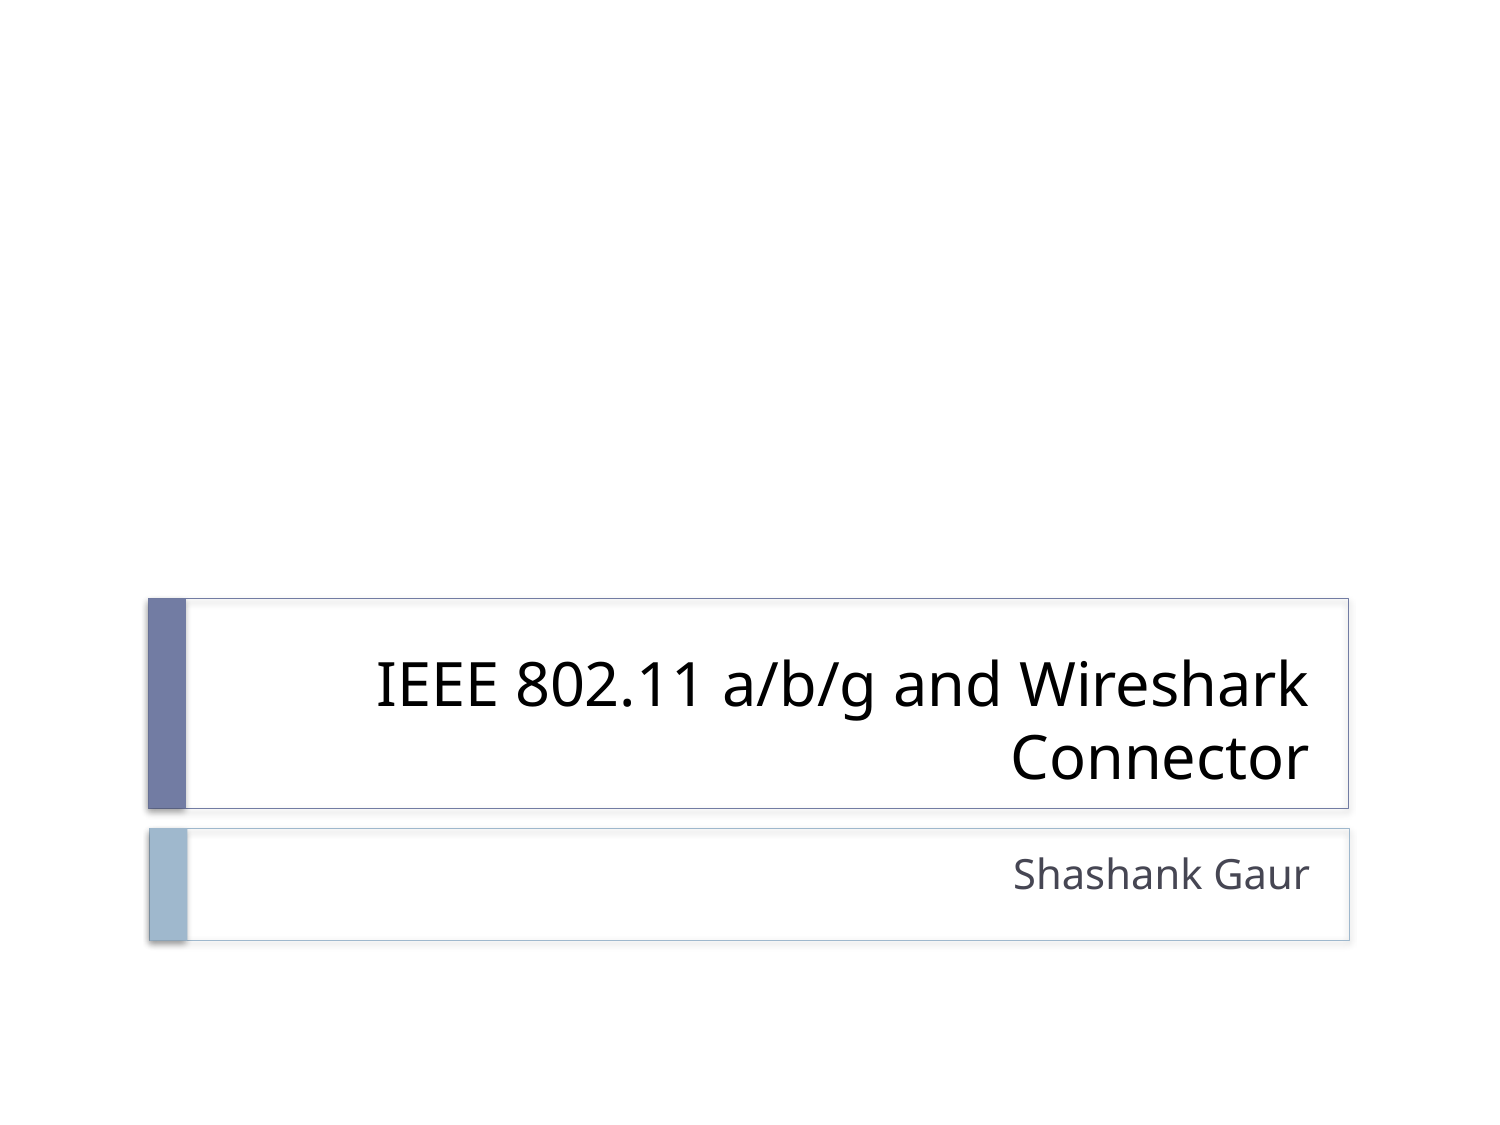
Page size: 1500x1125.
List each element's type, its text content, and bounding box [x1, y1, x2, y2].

title IEEE 802.11 a/b/g and Wireshark Connector [200, 637, 1325, 800]
subtitle Shashank Gaur [200, 840, 1325, 929]
